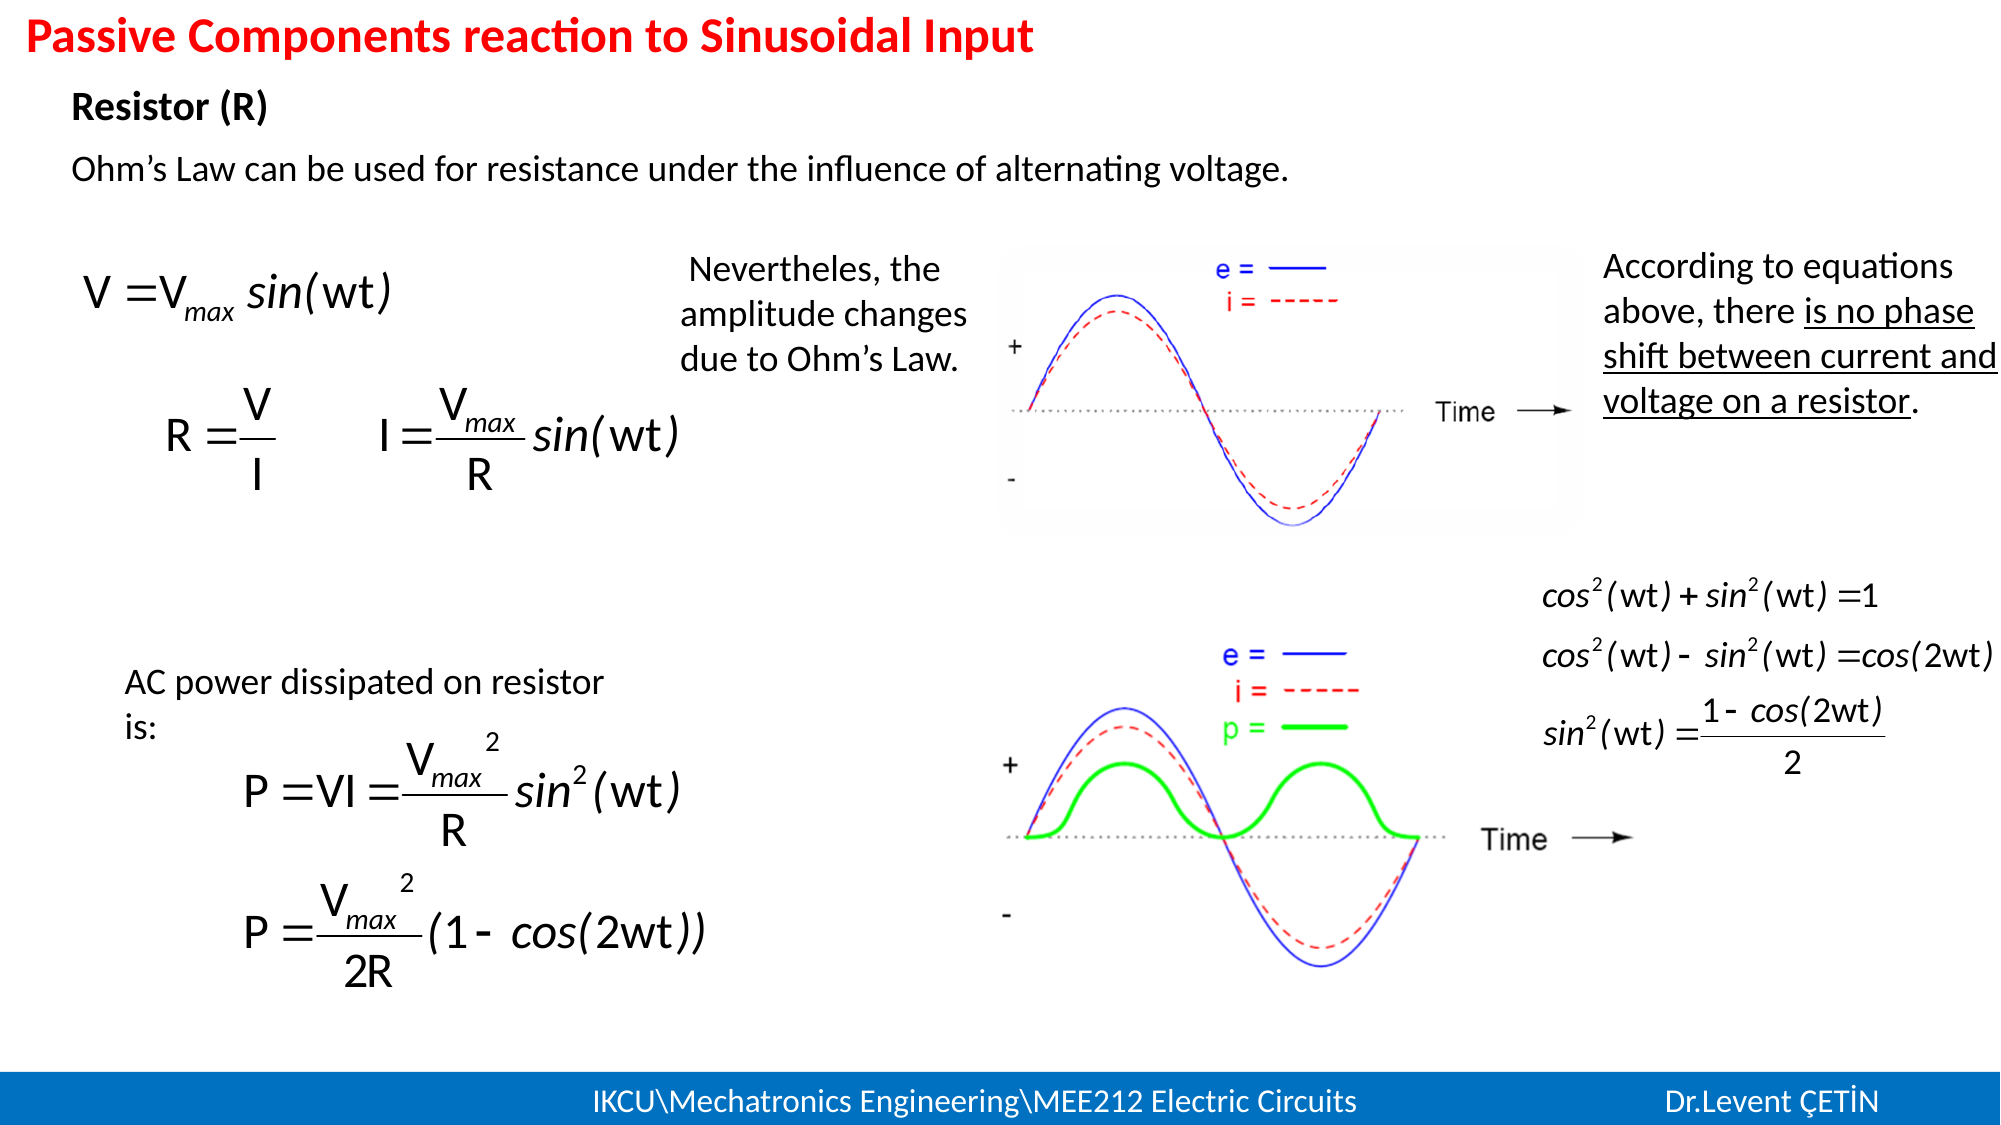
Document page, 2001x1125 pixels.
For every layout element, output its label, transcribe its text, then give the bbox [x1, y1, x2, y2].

text_box IKCU\Mechatronics Engineering\MEE212 Electric Circuits Dr.Levent ÇETİN [0, 1071, 2000, 1125]
text_box Passive Components reaction to Sinusoidal Input [0, 0, 1242, 71]
picture [991, 241, 1589, 540]
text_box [1537, 566, 2000, 781]
picture [961, 621, 1746, 1006]
text_box Resistor (R) [56, 71, 962, 136]
text_box Nevertheles, the amplitude changes due to Ohm’s Law. [665, 236, 1011, 387]
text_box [76, 263, 402, 334]
text_box AC power dissipated on resistor is: [109, 649, 645, 754]
text_box Ohm’s Law can be used for resistance under the influence of alternating voltage. [56, 136, 1814, 197]
text_box According to equations above, there is no phase shift between current and voltage on a resistor. [1588, 233, 2000, 429]
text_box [239, 721, 716, 996]
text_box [160, 372, 286, 502]
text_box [373, 372, 688, 502]
